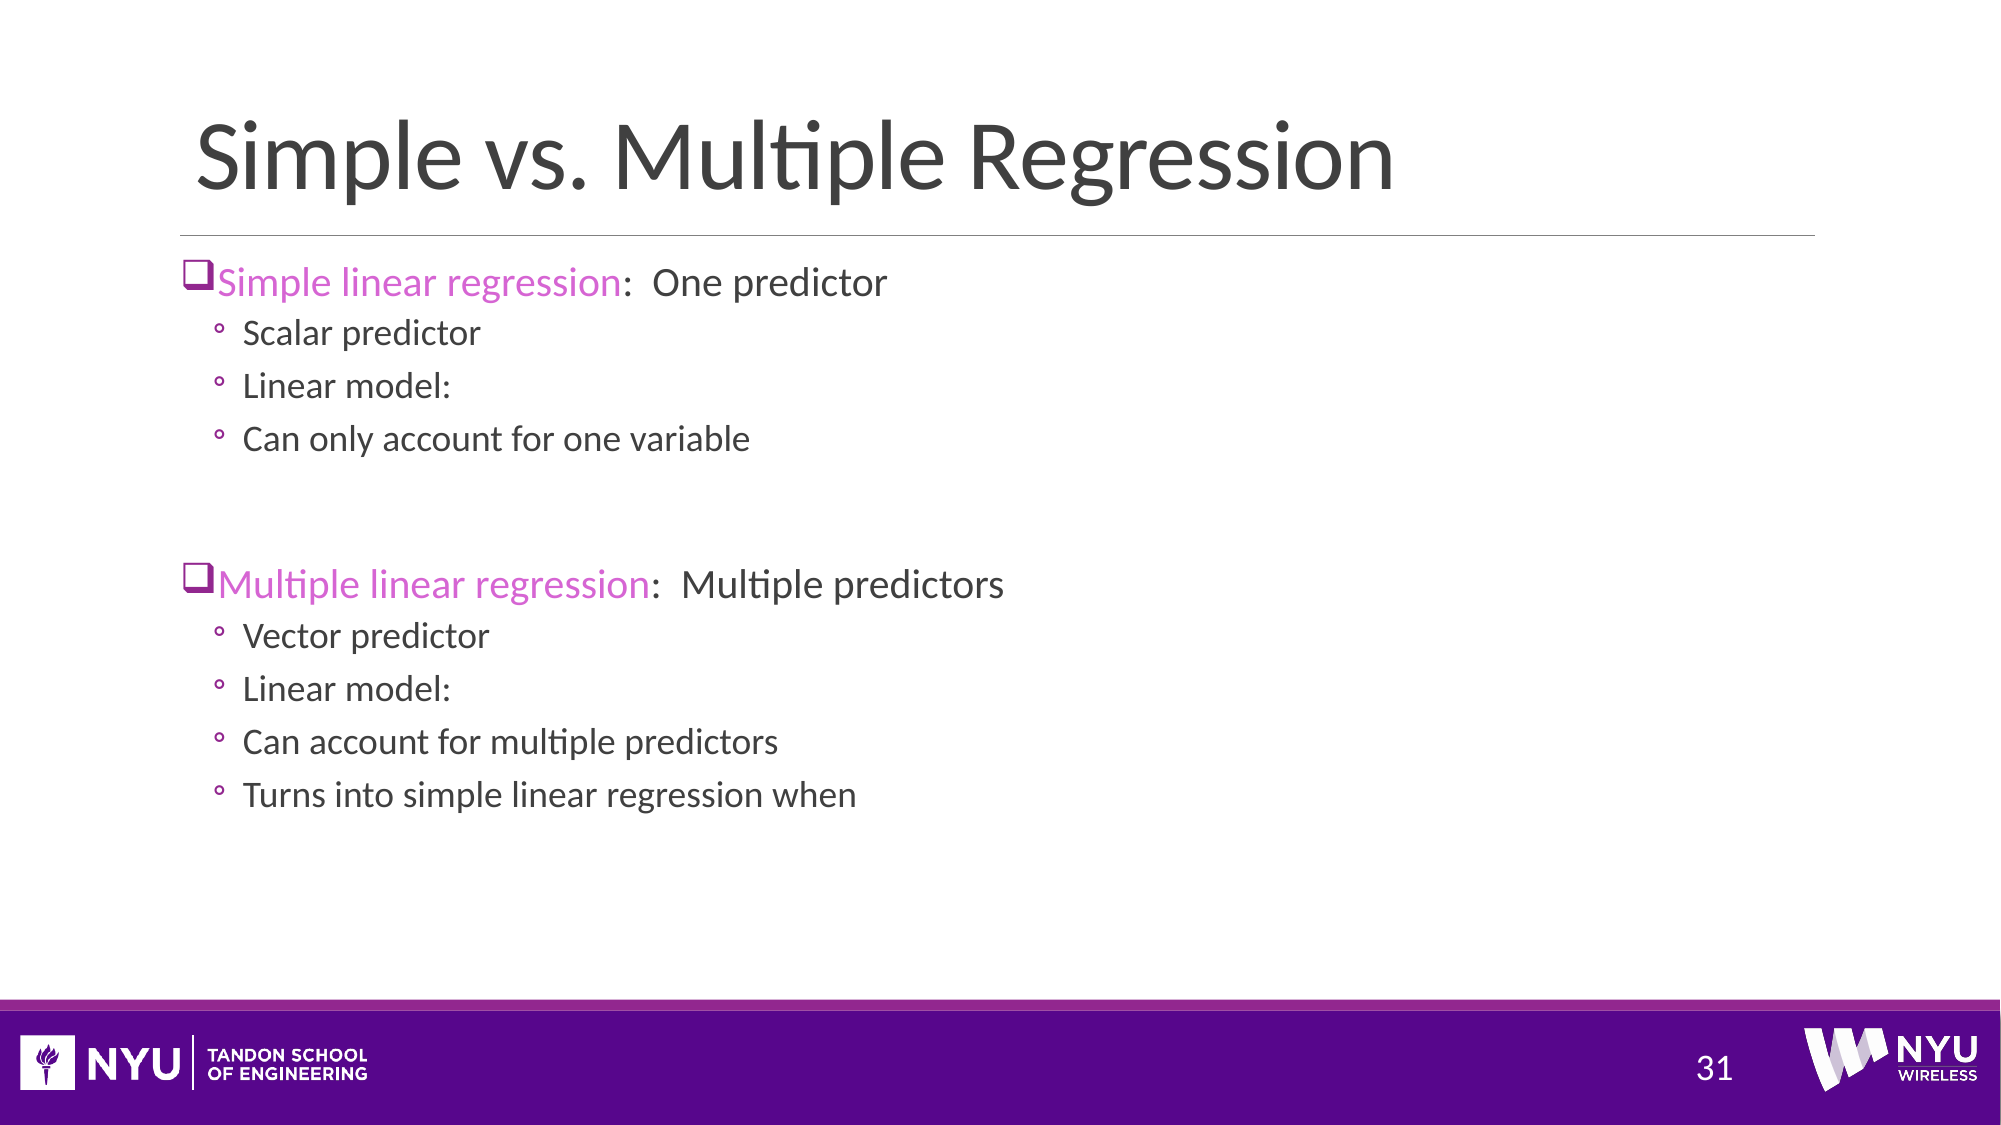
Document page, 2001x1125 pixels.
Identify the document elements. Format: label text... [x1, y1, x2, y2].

title Simple vs. Multiple Regression [180, 47, 1830, 218]
slide_number 31 [1533, 1035, 1749, 1096]
